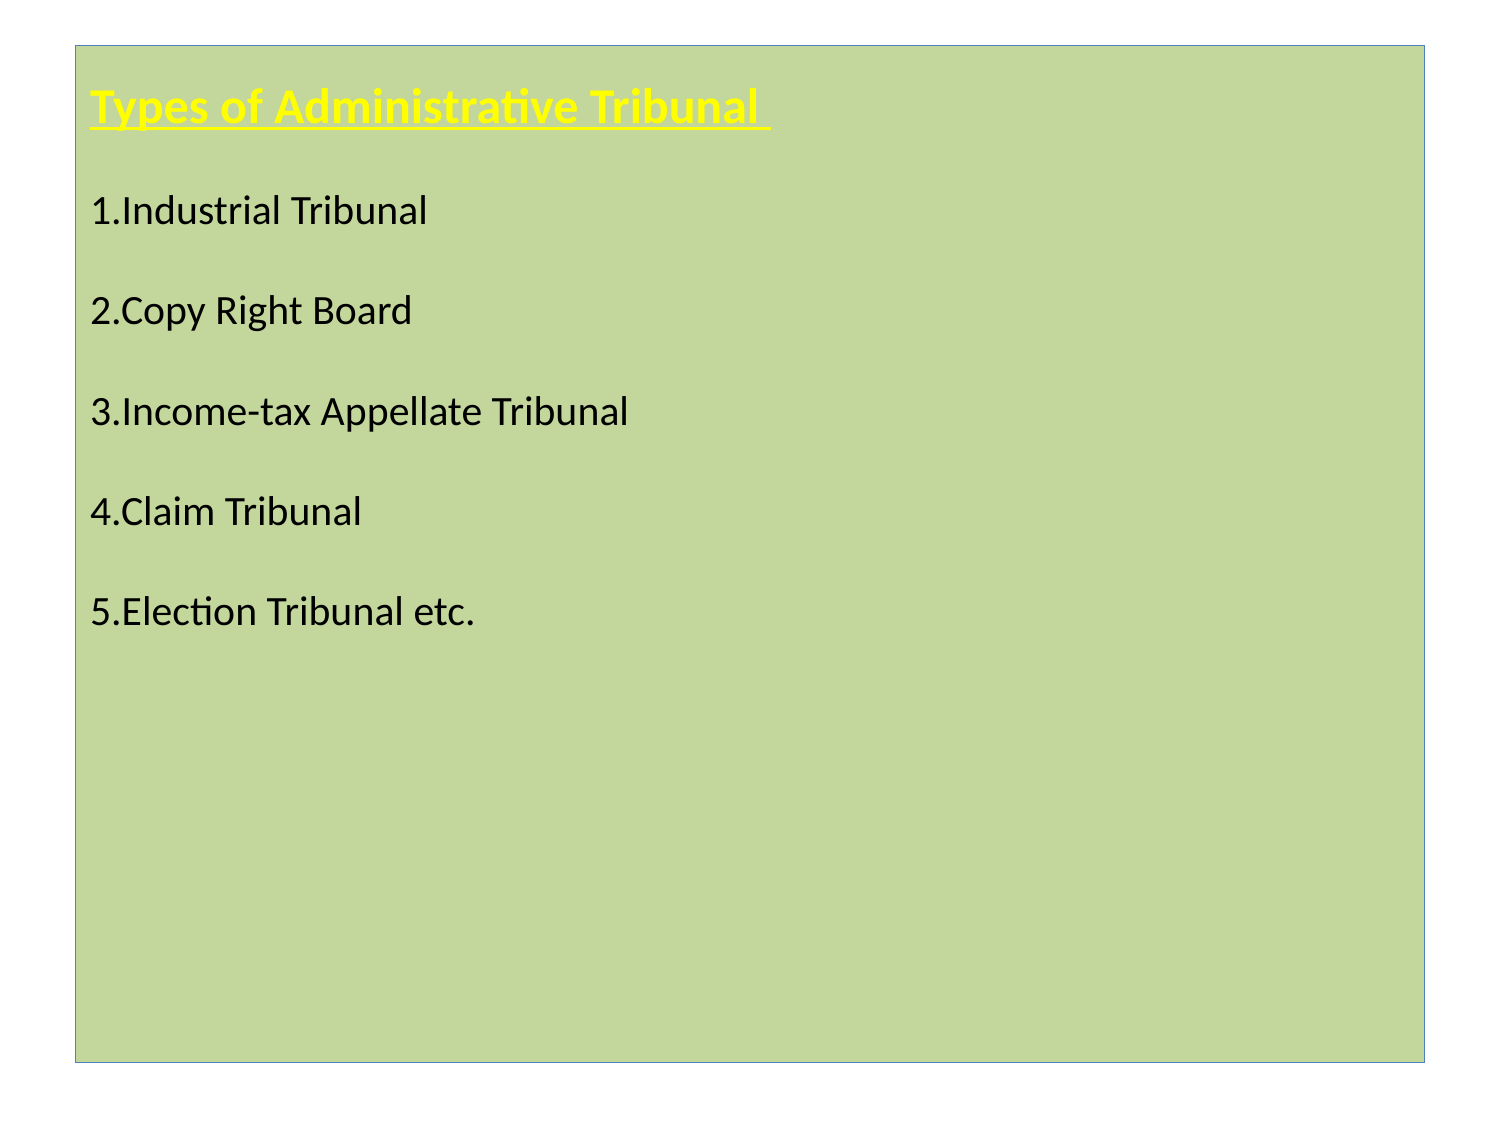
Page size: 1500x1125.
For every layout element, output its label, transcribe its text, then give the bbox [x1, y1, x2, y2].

title Types of Administrative Tribunal 1.Industrial Tribunal 2.Copy Right Board 3.Income-tax Appellate Tribunal 4.Claim Tribunal 5.Election Tribunal etc. [75, 45, 1425, 1063]
